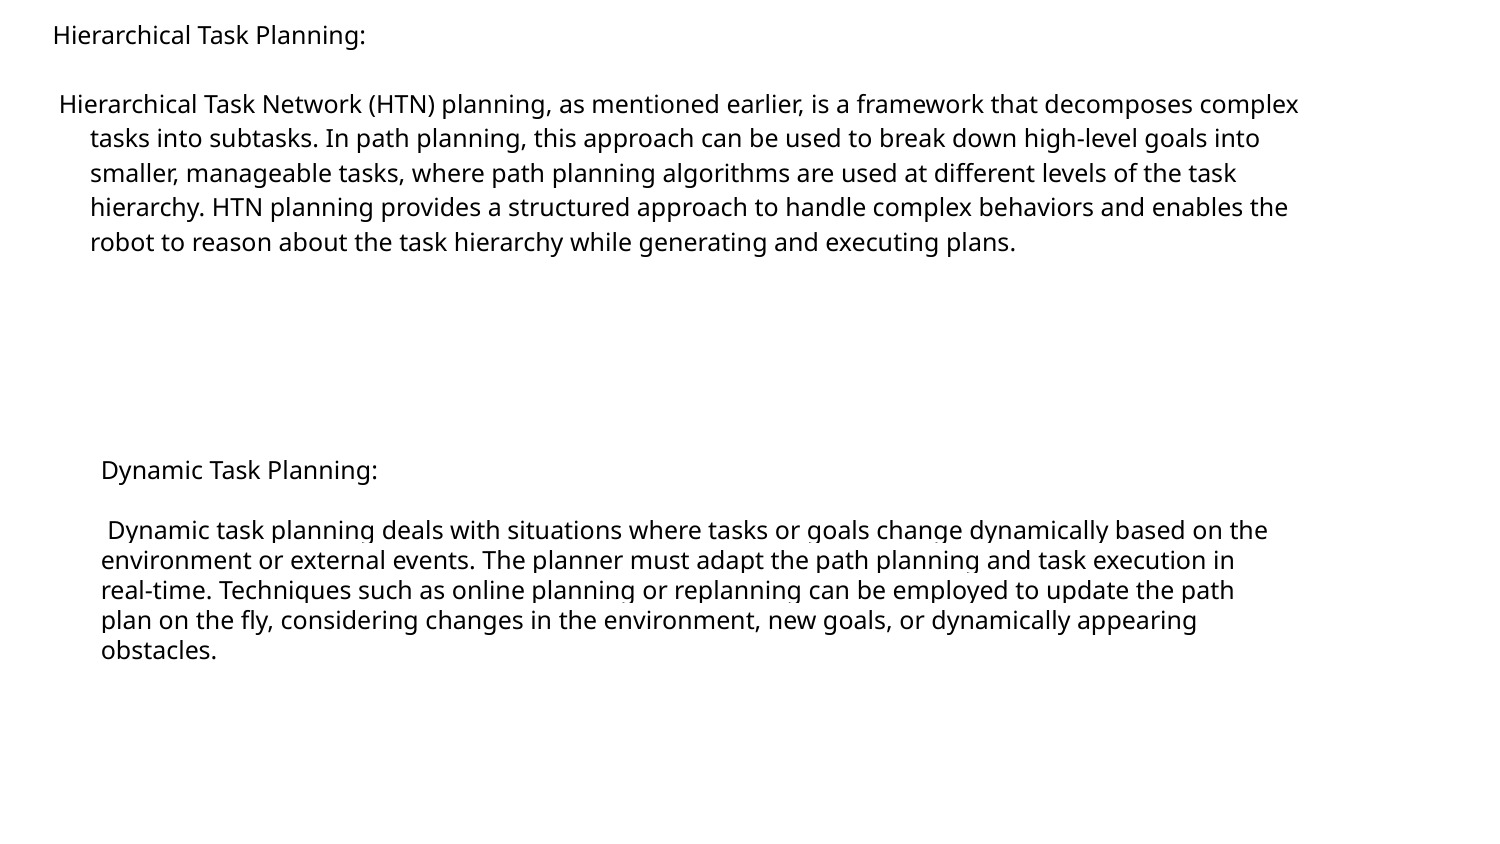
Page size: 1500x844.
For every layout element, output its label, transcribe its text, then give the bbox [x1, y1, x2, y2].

text_box Hierarchical Task Planning: Hierarchical Task Network (HTN) planning, as mentioned earlier, is a framework that decomposes complex tasks into subtasks. In path planning, this approach can be used to break down high-level goals into smaller, manageable tasks, where path planning algorithms are used at different levels of the task hierarchy. HTN planning provides a structured approach to handle complex behaviors and enables the robot to reason about the task hierarchy while generating and executing plans. [0, 0, 1326, 271]
text_box Dynamic Task Planning: Dynamic task planning deals with situations where tasks or goals change dynamically based on the environment or external events. The planner must adapt the path planning and task execution in real-time. Techniques such as online planning or replanning can be employed to update the path plan on the fly, considering changes in the environment, new goals, or dynamically appearing obstacles. [85, 439, 1297, 680]
